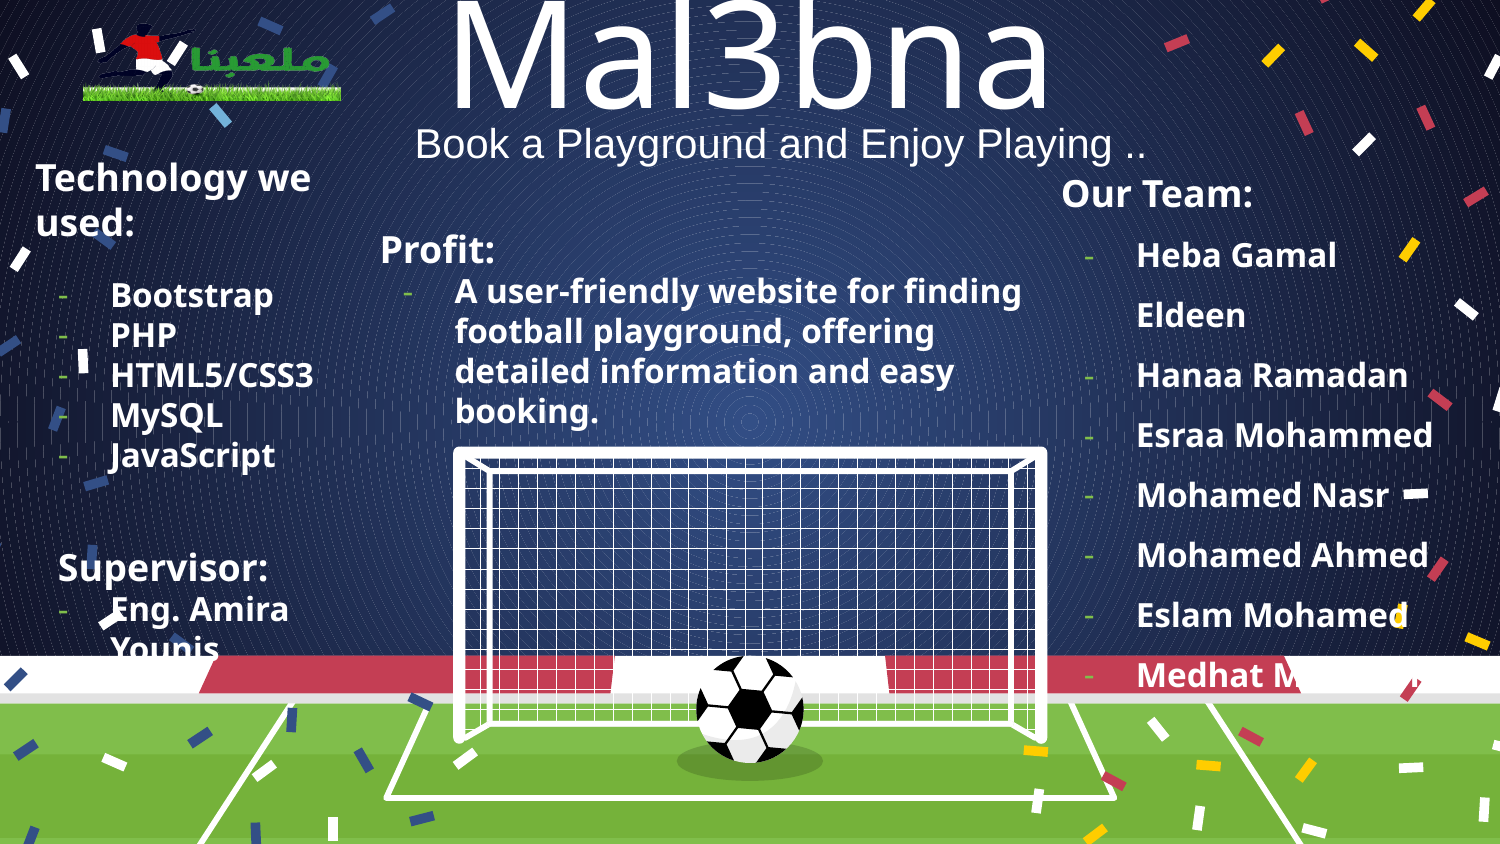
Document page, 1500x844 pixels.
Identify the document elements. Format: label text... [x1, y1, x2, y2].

text_box Our Team: Heba Gamal Eldeen Hanaa Ramadan Esraa Mohammed Mohamed Nasr Mohamed Ahmed Eslam Mohamed Medhat Mamdoh [1045, 162, 1458, 701]
text_box Technology we used: Bootstrap PHP HTML5/CSS3 MySQL JavaScript Supervisor: Eng. Amira Younis [20, 146, 404, 716]
text_box Profit: A user-friendly website for finding football playground, offering detailed information and easy booking. [364, 210, 1040, 446]
picture [82, 0, 342, 102]
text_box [452, 446, 1048, 745]
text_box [676, 655, 824, 782]
text_box Mal3bna [299, 30, 1201, 154]
text_box Book a Playground and Enjoy Playing .. [398, 109, 1164, 175]
